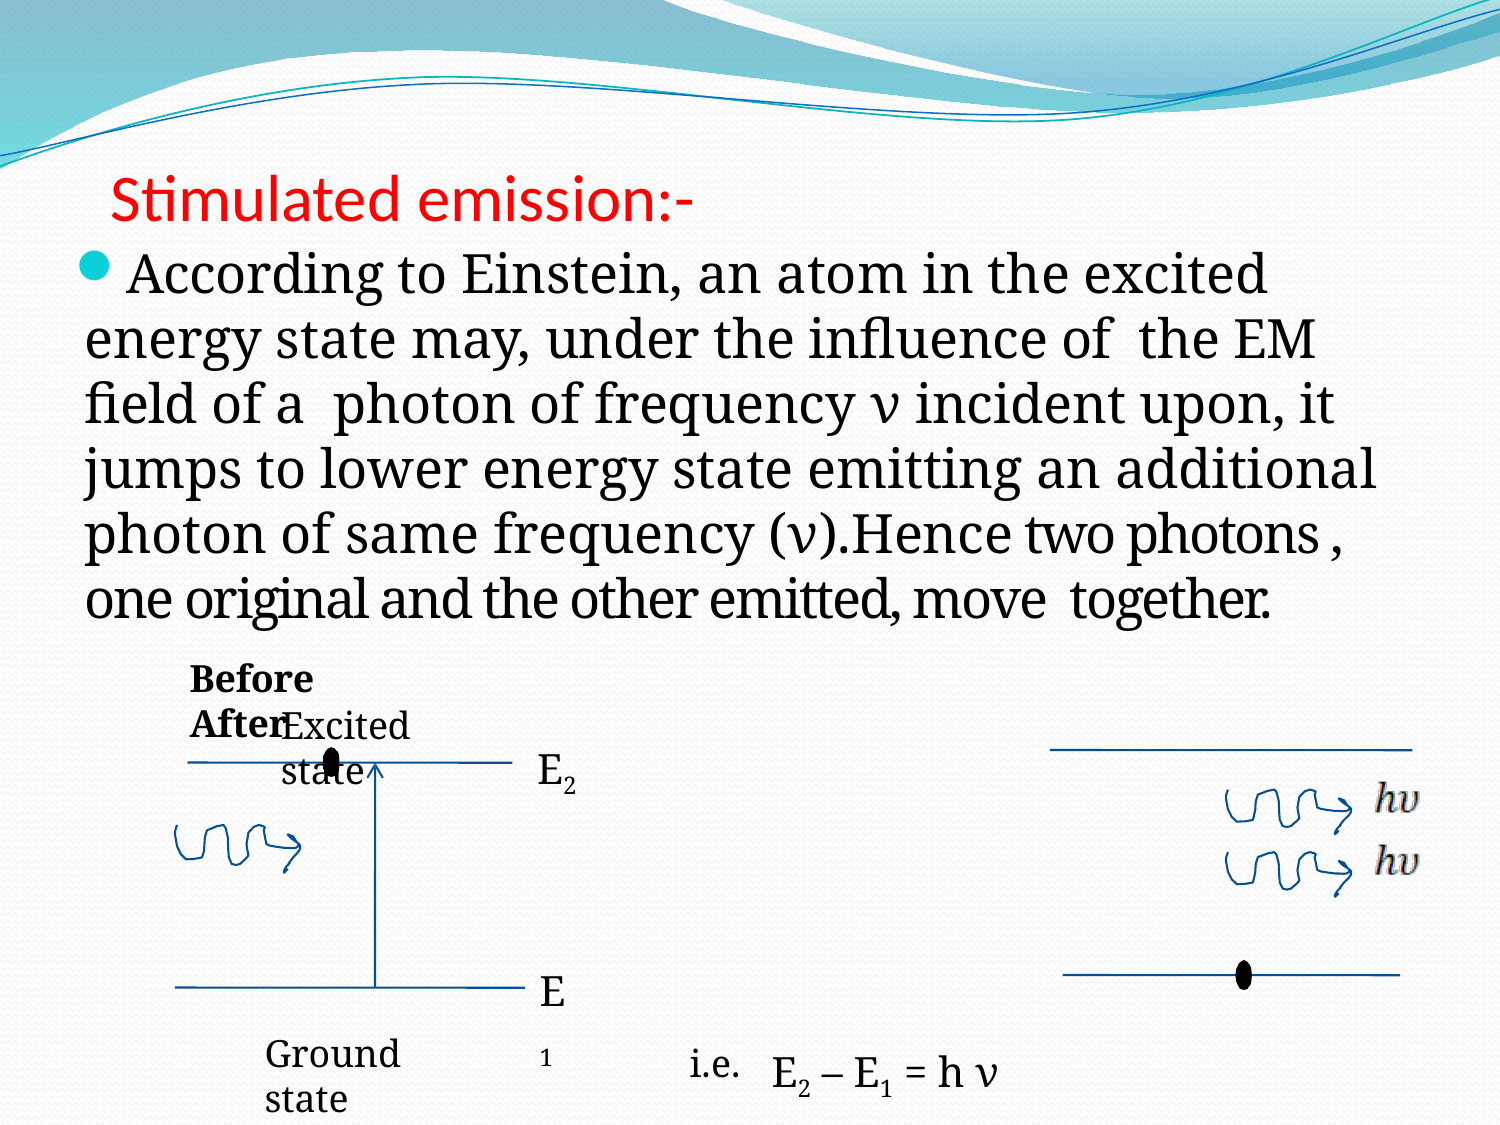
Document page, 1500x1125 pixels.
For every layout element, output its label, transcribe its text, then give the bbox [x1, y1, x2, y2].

text_box Ground state [262, 1028, 478, 1121]
text_box E1 [537, 962, 576, 1072]
title Stimulated emission:- [108, 44, 700, 235]
text_box Excited state [278, 745, 488, 792]
text_box [1235, 960, 1252, 990]
text_box [1225, 852, 1352, 897]
text_box i.e. [687, 1038, 756, 1086]
text_box E2 – E1 = h ν [756, 1038, 1095, 1110]
text_box Before After [187, 652, 1233, 745]
text_box [174, 824, 301, 873]
list According to Einstein, an atom in the excited energy state may, under the influence of the EM field of a photon of frequency ν incident upon, it jumps to lower energy state emitting an additional photon of same frequency (ν).Hence two photons , one original and the other emitted, move together. [75, 237, 1425, 878]
text_box [1374, 837, 1421, 894]
text_box [373, 792, 377, 988]
text_box [1225, 789, 1352, 835]
text_box E2 [534, 745, 579, 800]
text_box [1374, 774, 1421, 832]
